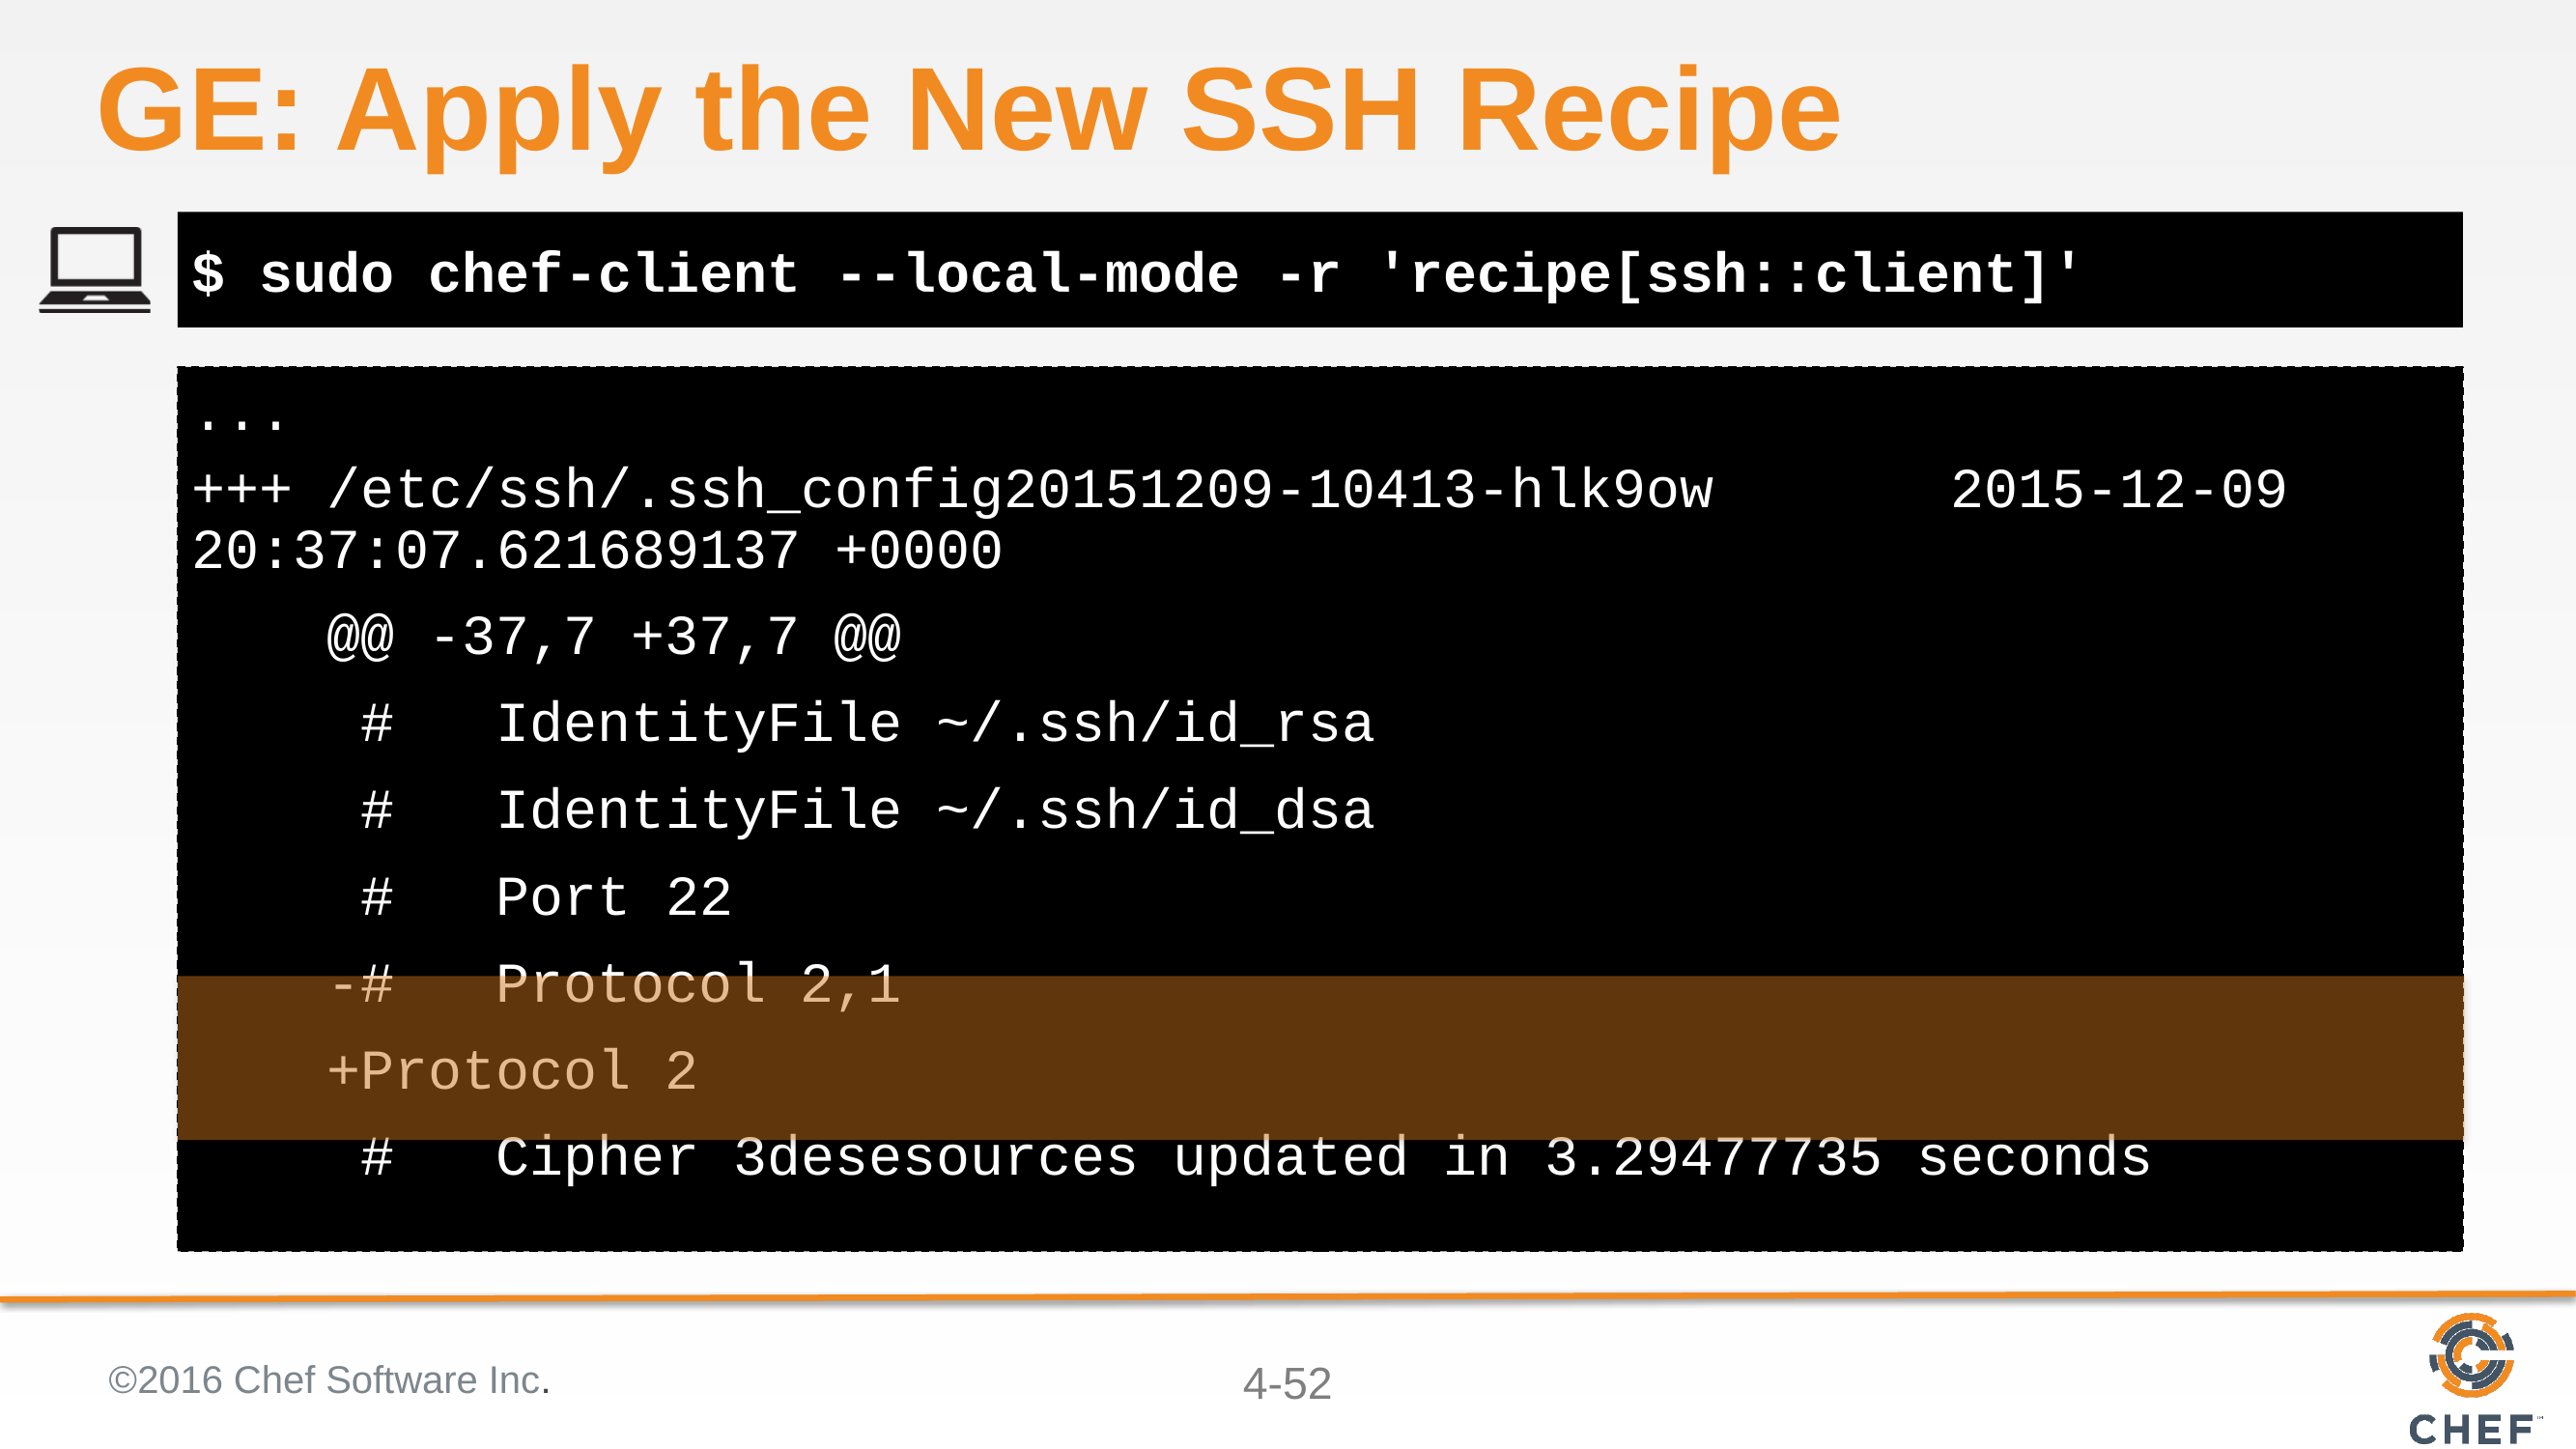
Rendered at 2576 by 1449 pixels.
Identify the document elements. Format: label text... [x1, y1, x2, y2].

list ... +++ /etc/ssh/.ssh_config20151209-10413-hlk9ow 2015-12-09 20:37:07.621689137 +0000 @@ -37,7 +37,7 @@ # IdentityFile ~/.ssh/id_rsa # IdentityFile ~/.ssh/id_dsa # Port 22 -# Protocol 2,1 +Protocol 2 # Cipher 3desesources updated in 3.29477735 seconds [177, 366, 2464, 976]
text_box [177, 976, 2465, 1141]
picture [2399, 1297, 2551, 1449]
list ... +++ /etc/ssh/.ssh_config20151209-10413-hlk9ow 2015-12-09 20:37:07.621689137 +0000 @@ -37,7 +37,7 @@ # IdentityFile ~/.ssh/id_rsa # IdentityFile ~/.ssh/id_dsa # Port 22 -# Protocol 2,1 +Protocol 2 # Cipher 3desesources updated in 3.29477735 seconds [177, 1150, 2464, 1252]
title GE: Apply the New SSH Recipe [96, 48, 2463, 180]
list $ sudo chef-client --local-mode -r 'recipe[ssh::client]' [177, 212, 2463, 327]
